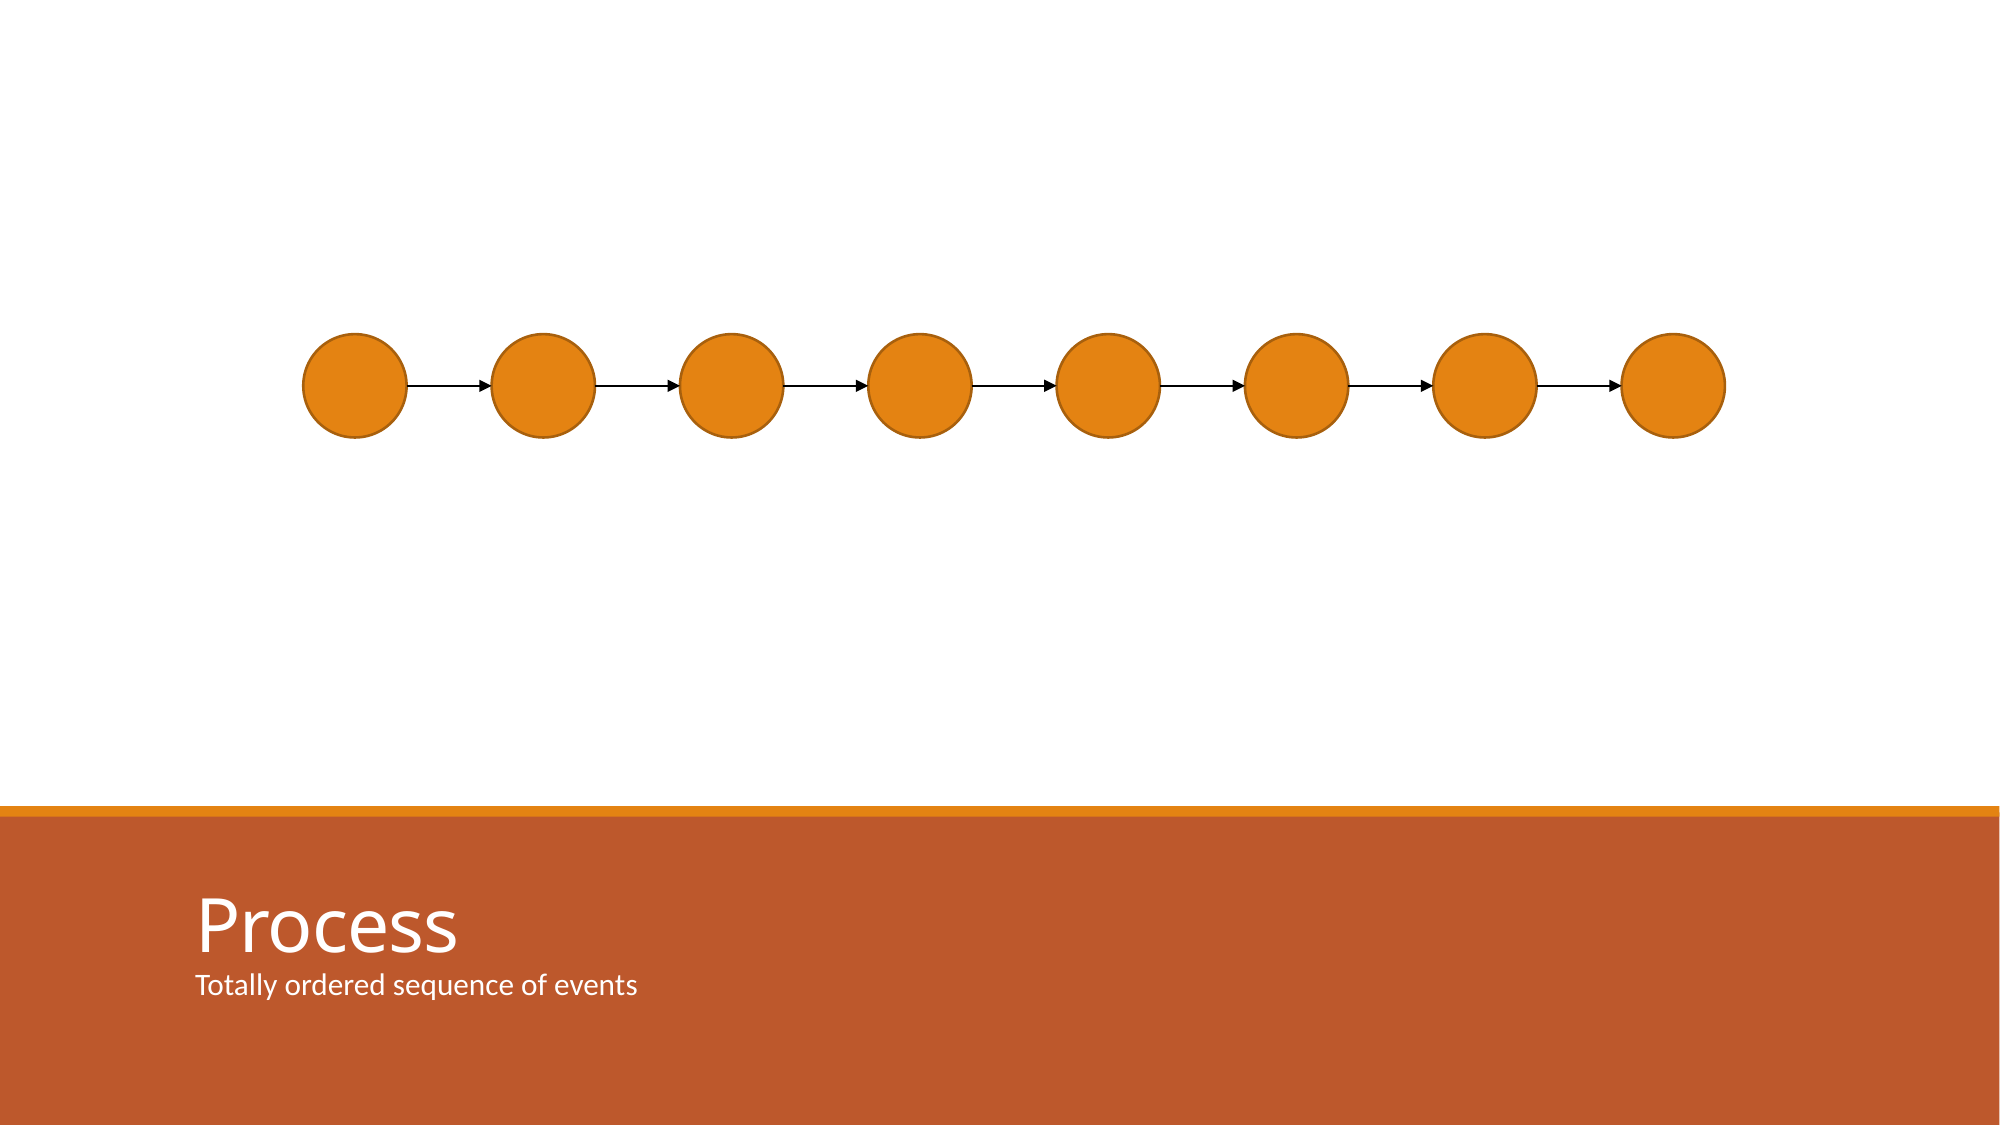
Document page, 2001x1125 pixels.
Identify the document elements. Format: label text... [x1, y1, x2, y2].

text_box [1055, 332, 1162, 439]
text_box [678, 332, 785, 439]
text_box [1432, 332, 1538, 439]
text_box [867, 332, 973, 439]
title Process [180, 832, 1839, 968]
list Totally ordered sequence of events [180, 968, 1839, 1067]
text_box [1243, 332, 1350, 439]
text_box [301, 332, 408, 439]
text_box [1620, 332, 1727, 439]
text_box [490, 332, 597, 439]
